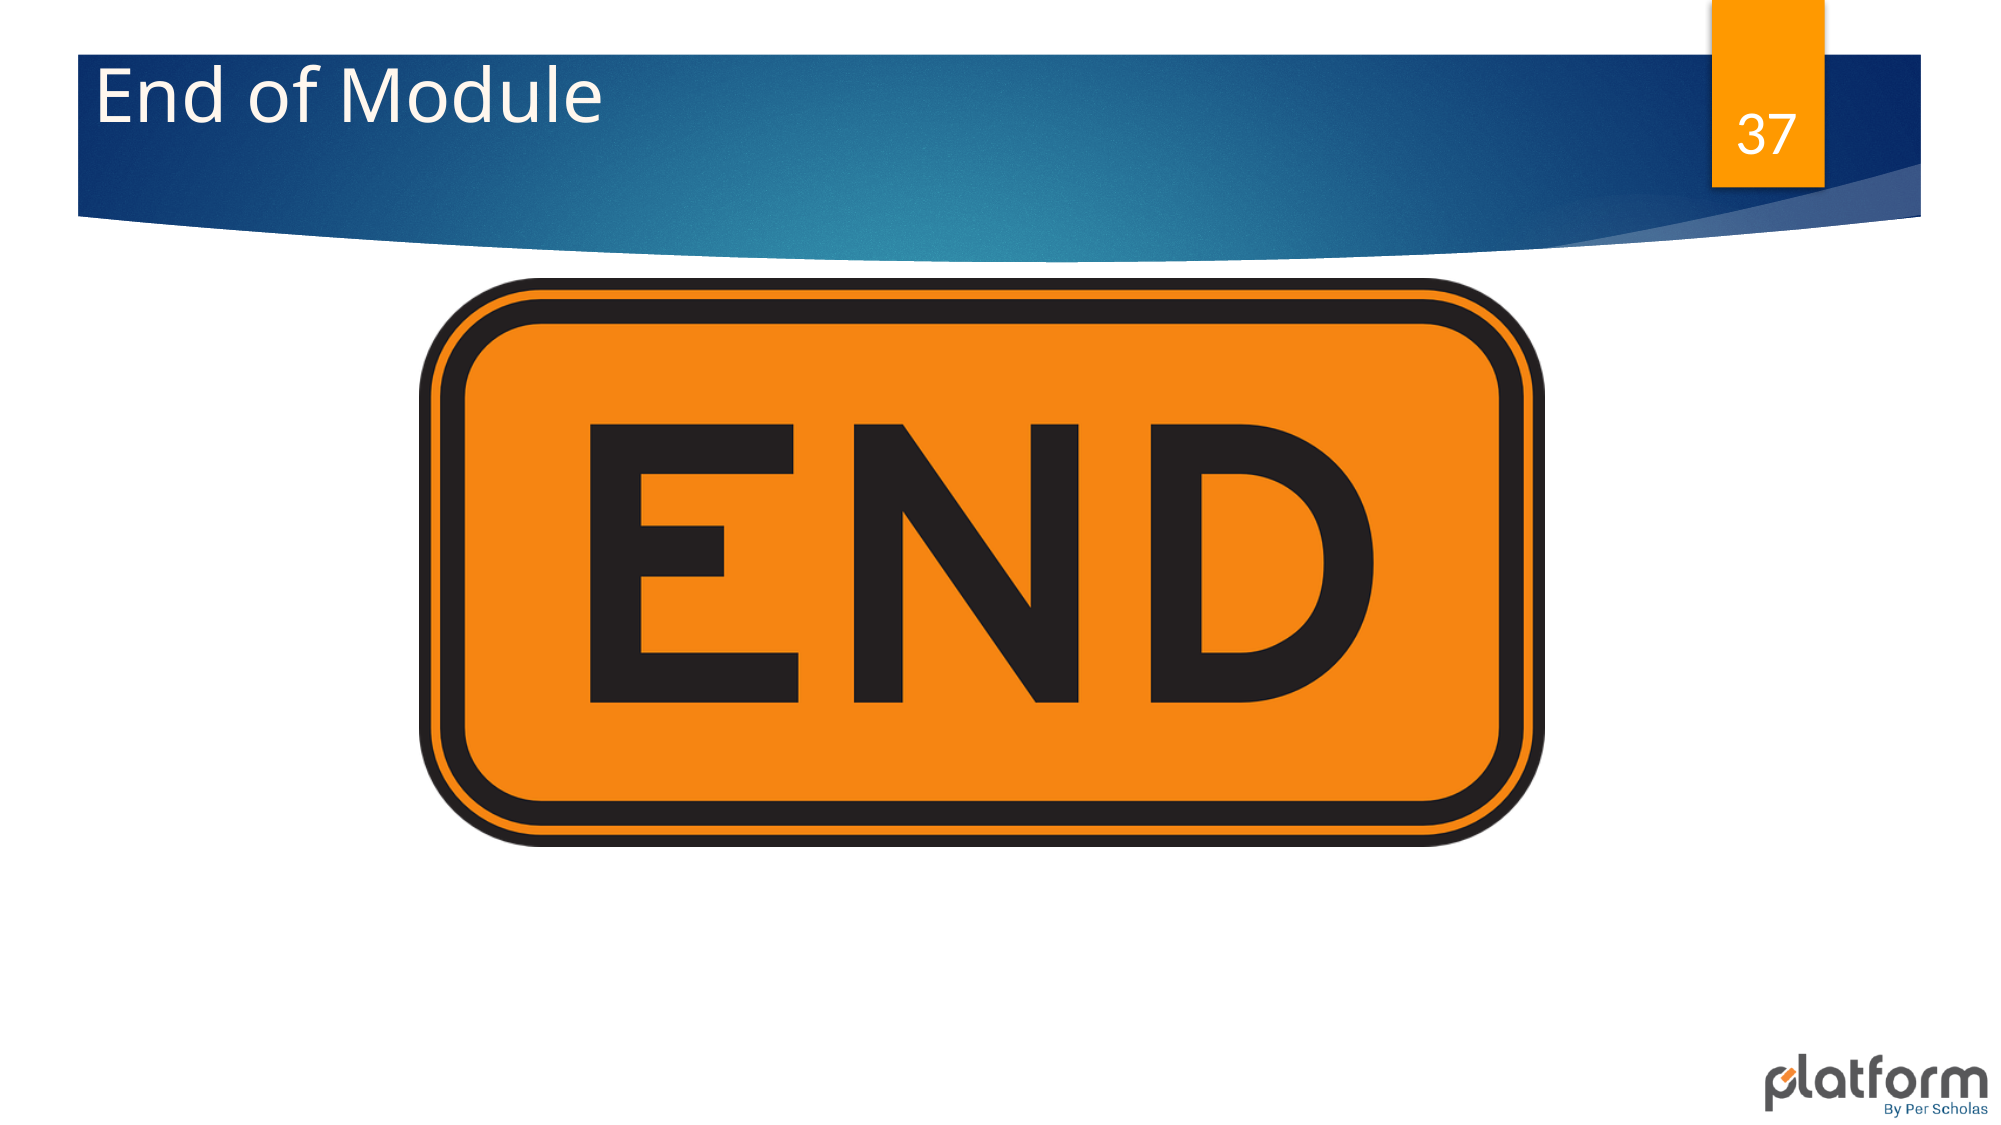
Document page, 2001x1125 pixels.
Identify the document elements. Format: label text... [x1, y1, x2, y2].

picture [1754, 1044, 1996, 1125]
title End of Module [78, 48, 1204, 136]
picture [79, 55, 1920, 262]
slide_number 37 [1698, 48, 1836, 175]
picture [419, 278, 1545, 847]
title Actions [1546, 210, 1769, 248]
